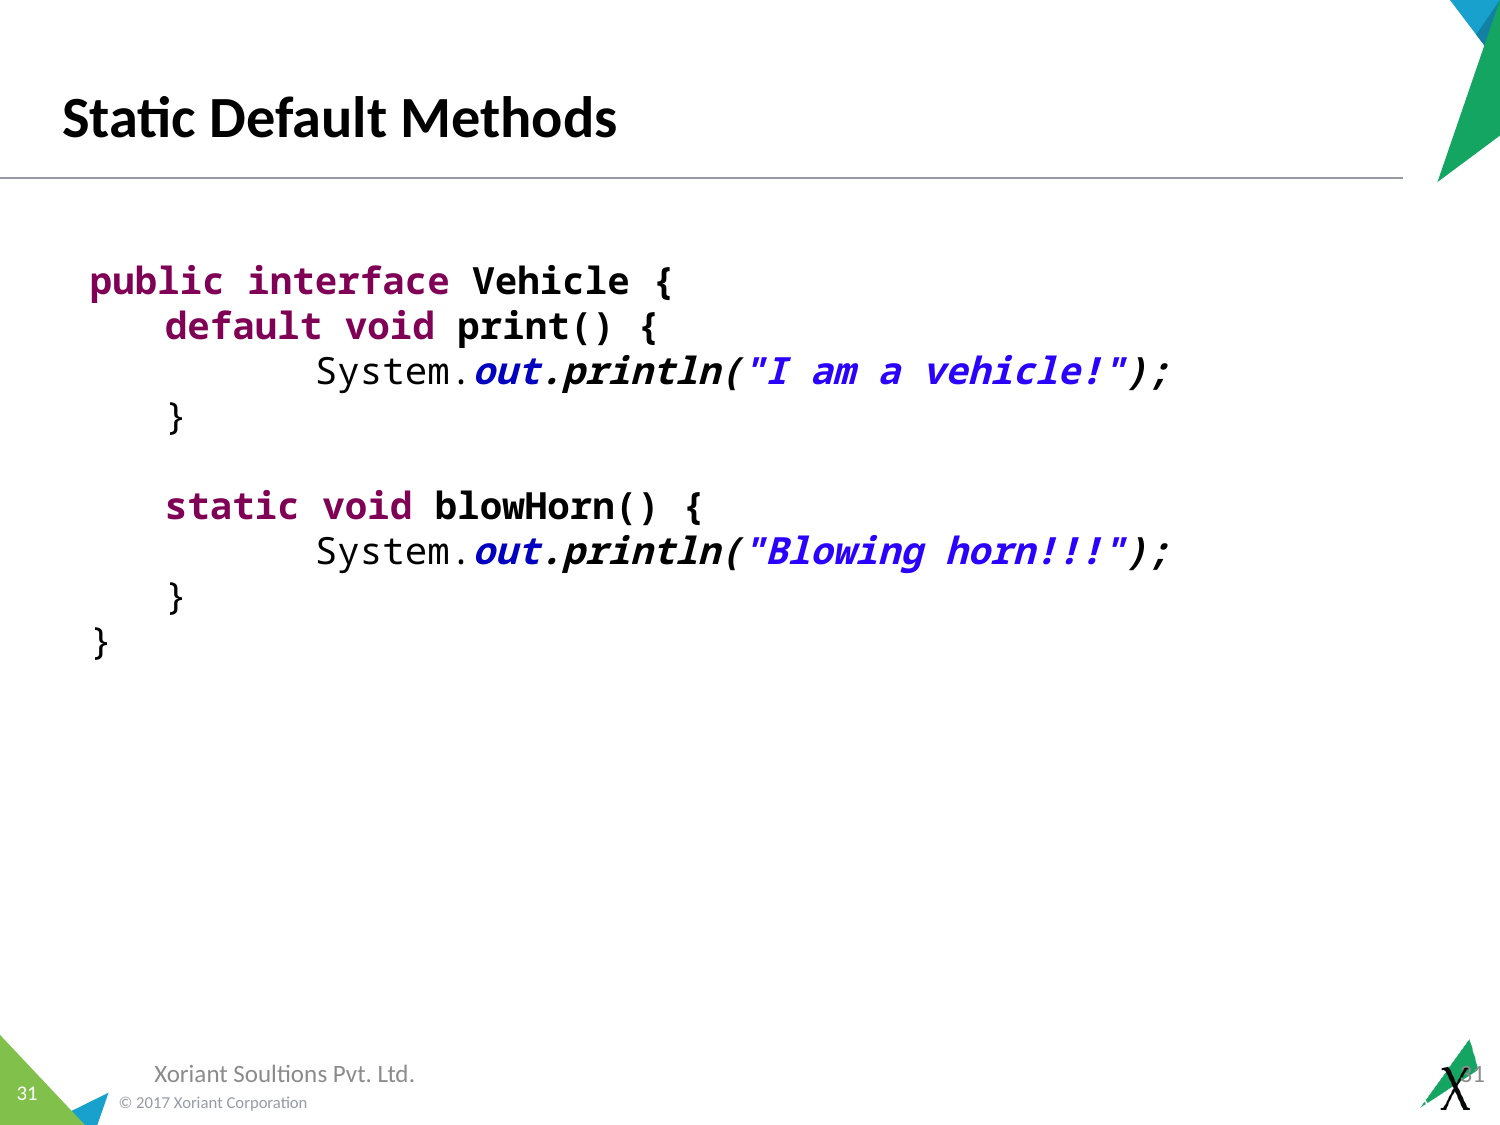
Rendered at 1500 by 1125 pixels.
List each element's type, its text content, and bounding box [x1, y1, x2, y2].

title Static Default Methods [47, 12, 1398, 157]
slide_number 31 [1400, 1042, 1500, 1103]
text_box public interface Vehicle { default void print() { System.out.println("I am a vehicle!"); } static void blowHorn() { System.out.println("Blowing horn!!!"); } } [75, 249, 1400, 670]
footer Xoriant Soultions Pvt. Ltd. [0, 1042, 571, 1103]
picture [1420, 1103, 1478, 1110]
